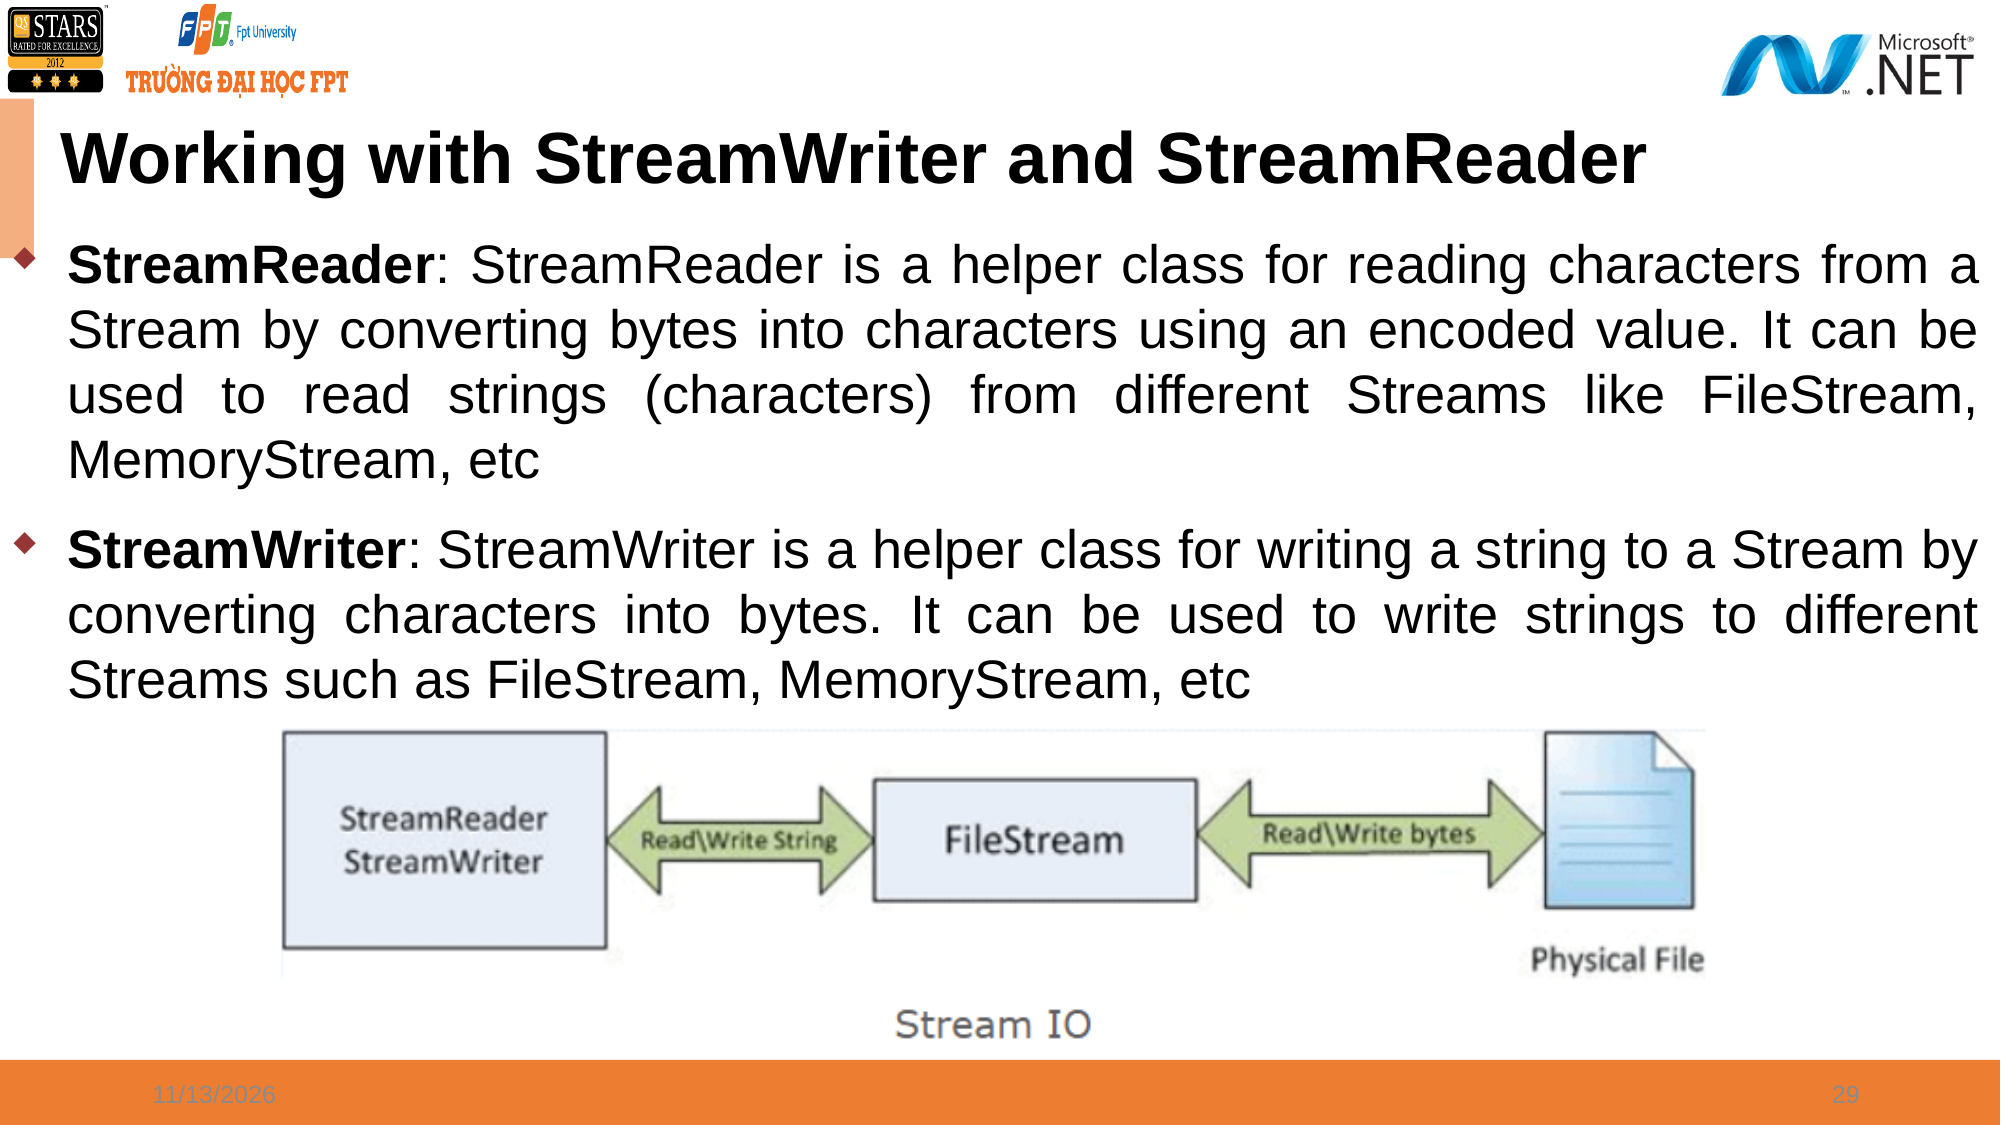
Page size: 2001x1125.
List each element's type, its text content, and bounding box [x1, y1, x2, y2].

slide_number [137, 1063, 588, 1123]
picture [281, 722, 1719, 1050]
slide_number 29 [1424, 1063, 1875, 1123]
text_box StreamReader: StreamReader is a helper class for reading characters from a Stream by converting bytes into characters using an encoded value. It can be used to read strings (characters) from different Streams like FileStream, MemoryStream, etc StreamWriter: StreamWriter is a helper class for writing a string to a Stream by converting characters into bytes. It can be used to write strings to different Streams such as FileStream, MemoryStream, etc [0, 222, 1997, 717]
picture [1685, 0, 2001, 129]
title Working with StreamWriter and StreamReader [45, 112, 1916, 208]
